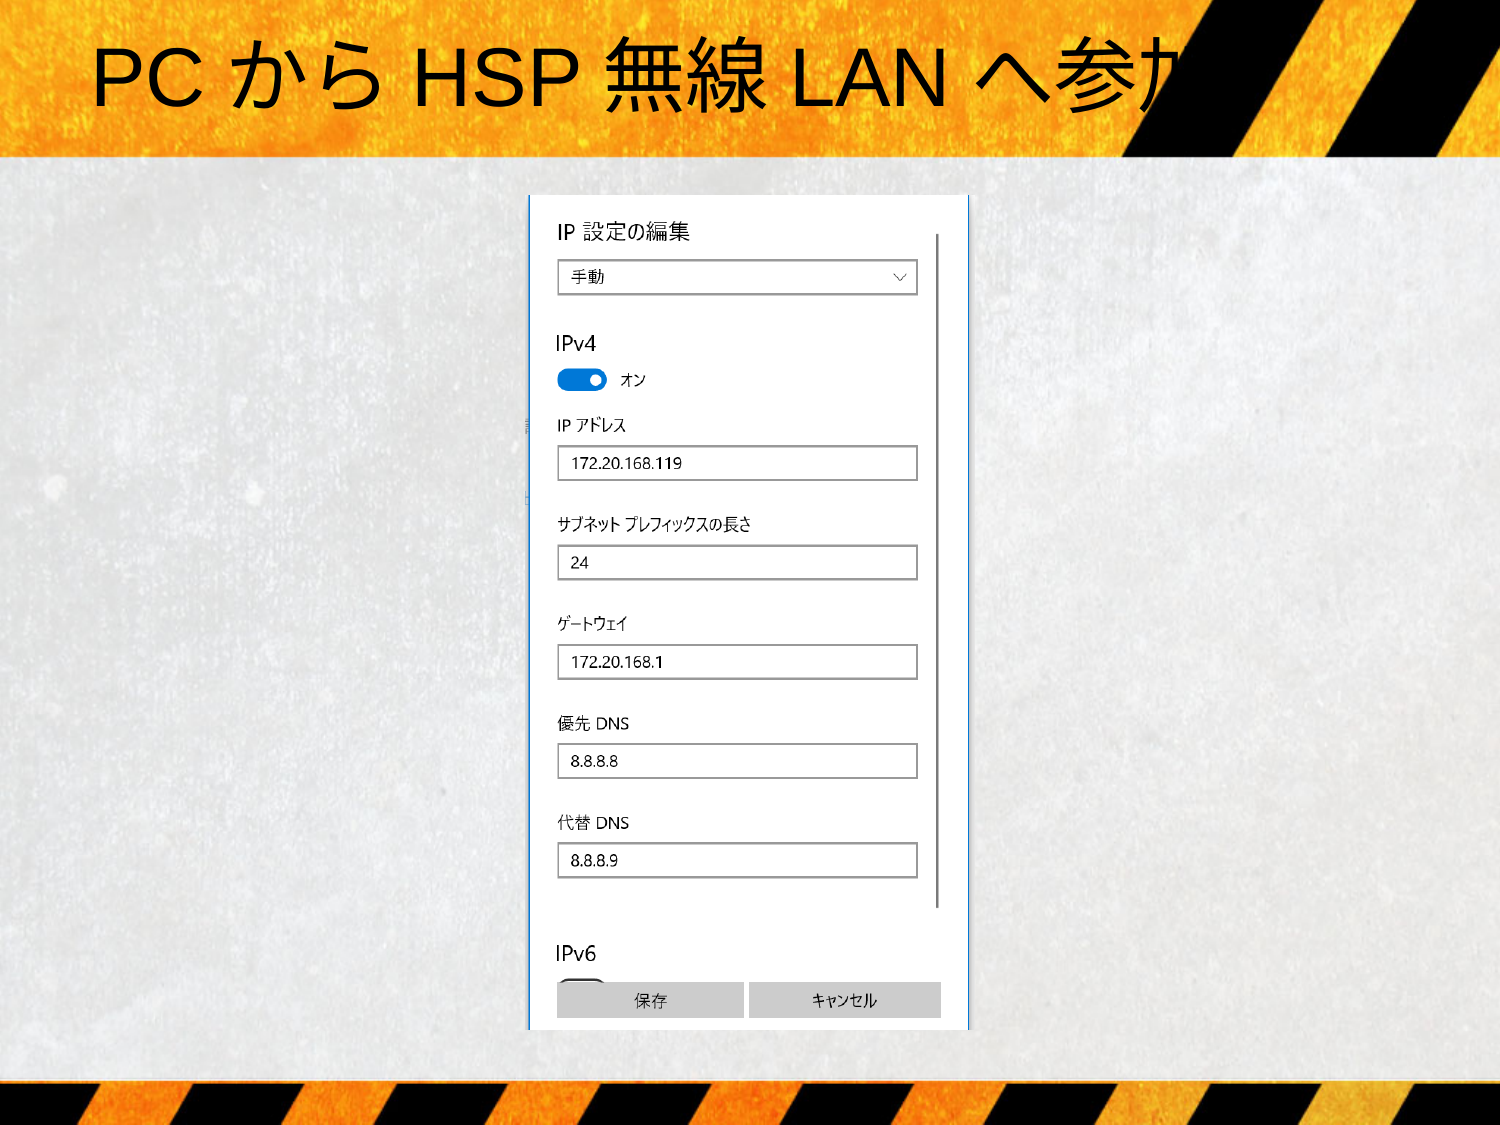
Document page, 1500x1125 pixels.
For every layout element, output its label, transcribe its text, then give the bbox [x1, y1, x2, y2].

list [525, 195, 975, 1030]
title PCからHSP無線LANへ参加 [75, 0, 1425, 146]
picture [0, 0, 1500, 1125]
